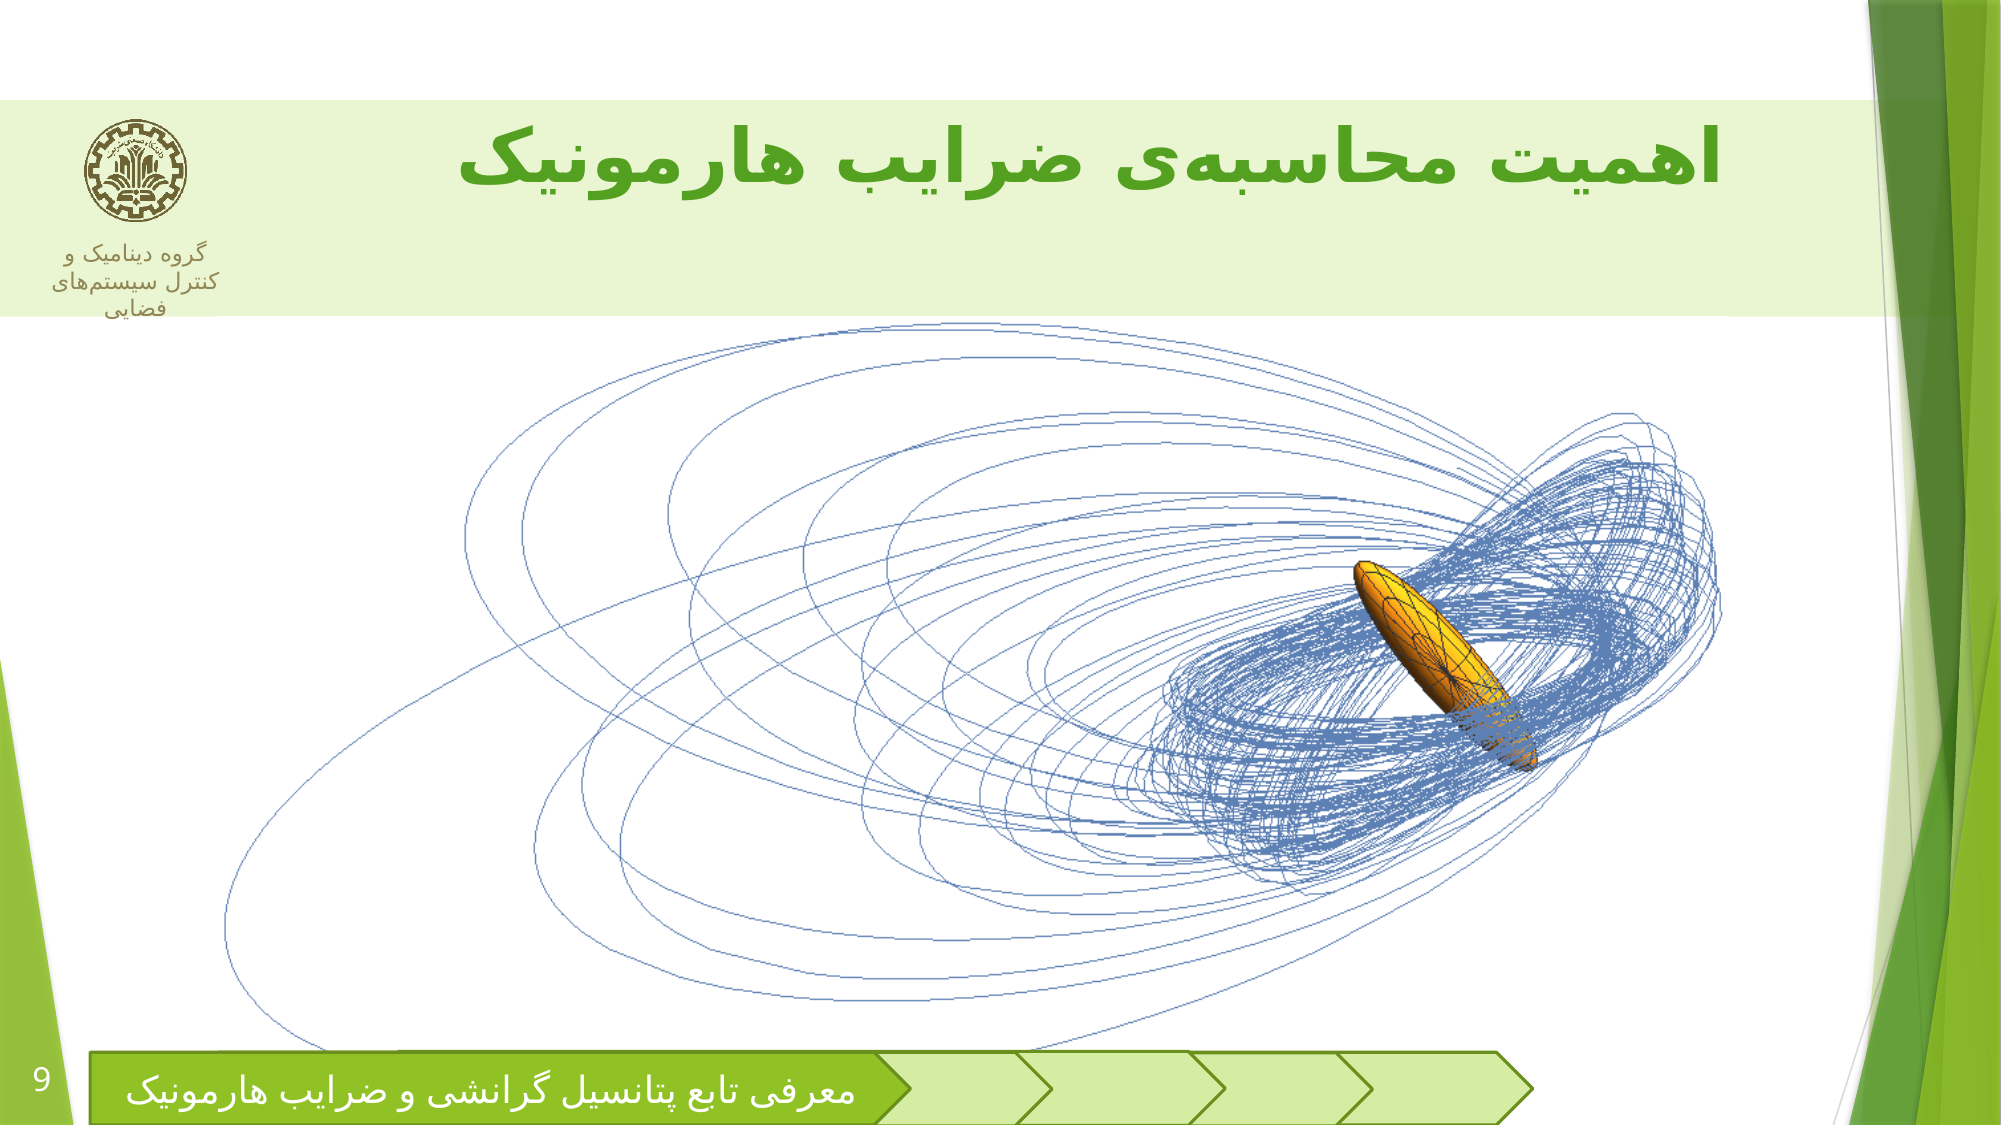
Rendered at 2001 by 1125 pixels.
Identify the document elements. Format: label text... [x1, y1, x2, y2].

text_box معرفی تابع پتانسیل گرانشی و ضرایب هارمونیک [88, 1050, 882, 1125]
text_box [1341, 1120, 1504, 1125]
title اهمیت محاسبه‌ی ضرایب هارمونیک [111, 99, 1741, 317]
picture [217, 316, 1730, 1112]
slide_number 9 [7, 1050, 67, 1111]
text_box [1192, 1120, 1345, 1125]
text_box [878, 1120, 1024, 1125]
text_box [1020, 1120, 1196, 1125]
